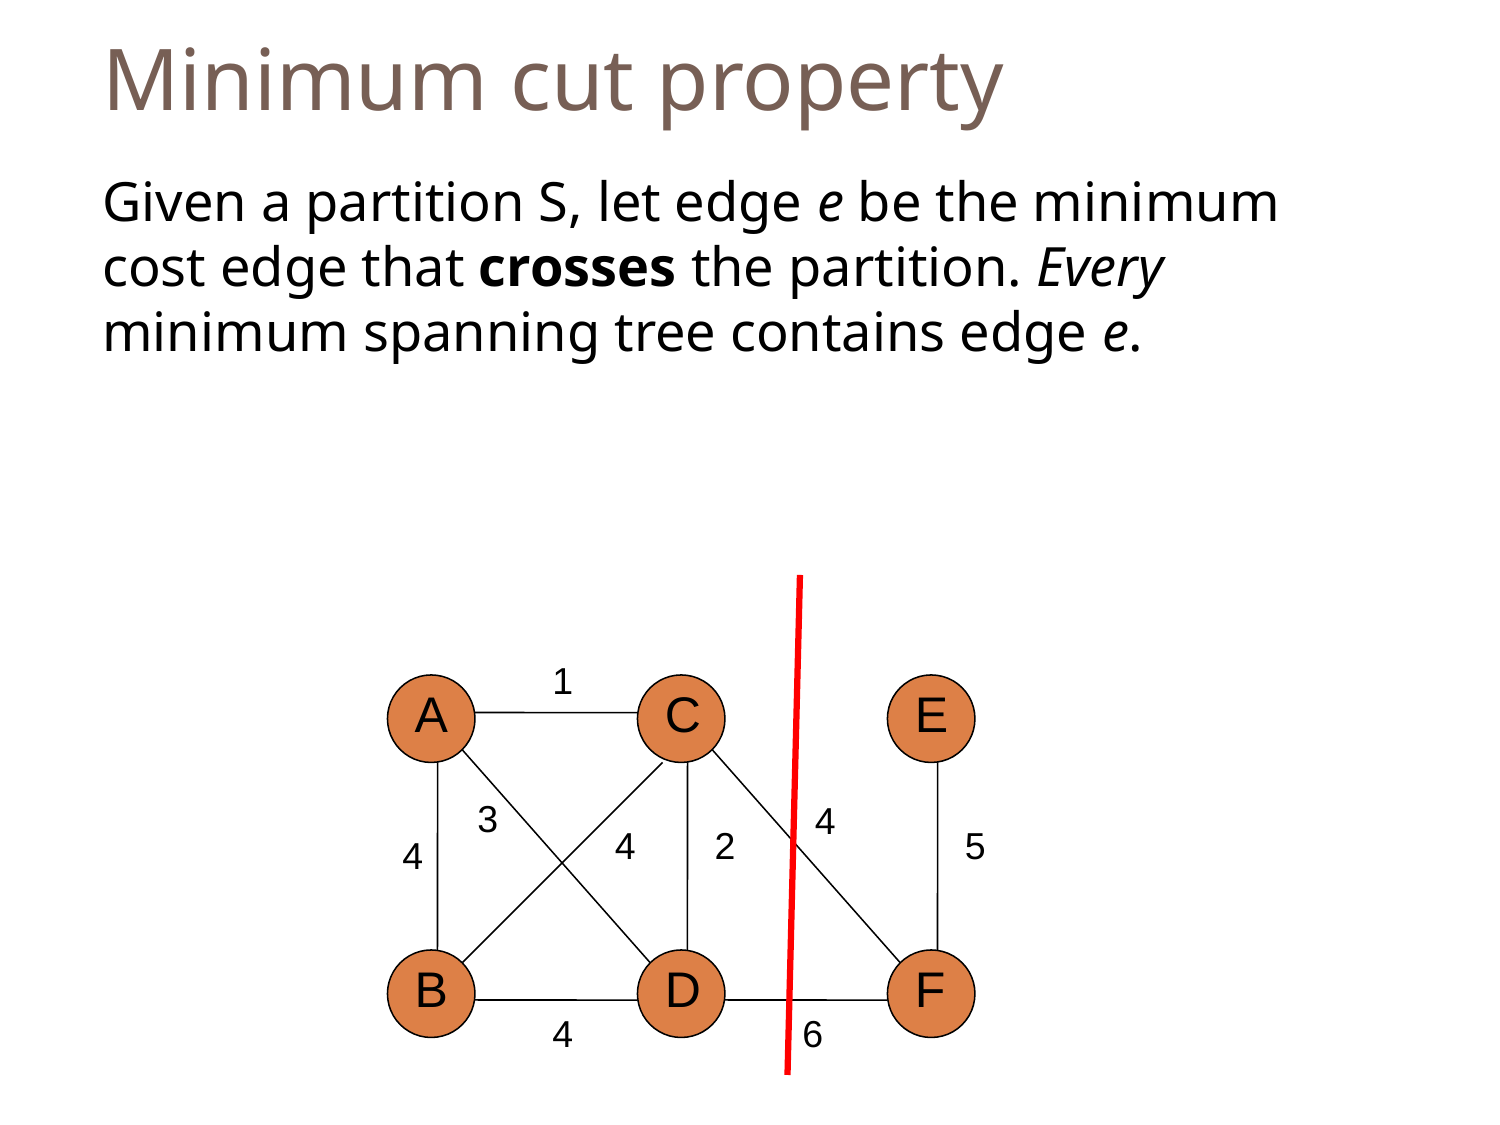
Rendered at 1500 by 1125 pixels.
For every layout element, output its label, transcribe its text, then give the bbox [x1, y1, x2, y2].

text_box 4 [537, 1002, 625, 1062]
text_box 6 [787, 1002, 875, 1062]
text_box 2 [699, 814, 788, 875]
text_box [637, 674, 726, 763]
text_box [887, 674, 976, 763]
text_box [637, 949, 726, 1038]
title Minimum cut property [87, 17, 1325, 136]
text_box 5 [949, 814, 1038, 875]
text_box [387, 674, 476, 763]
text_box 4 [599, 814, 688, 875]
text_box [887, 949, 976, 1038]
text_box 3 [462, 787, 550, 848]
text_box 4 [799, 789, 888, 850]
list Given a partition S, let edge e be the minimum cost edge that crosses the partition. Every minimum spanning tree contains edge e. [87, 160, 1313, 379]
text_box 4 [387, 824, 475, 885]
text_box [387, 949, 476, 1038]
text_box 1 [537, 649, 625, 710]
